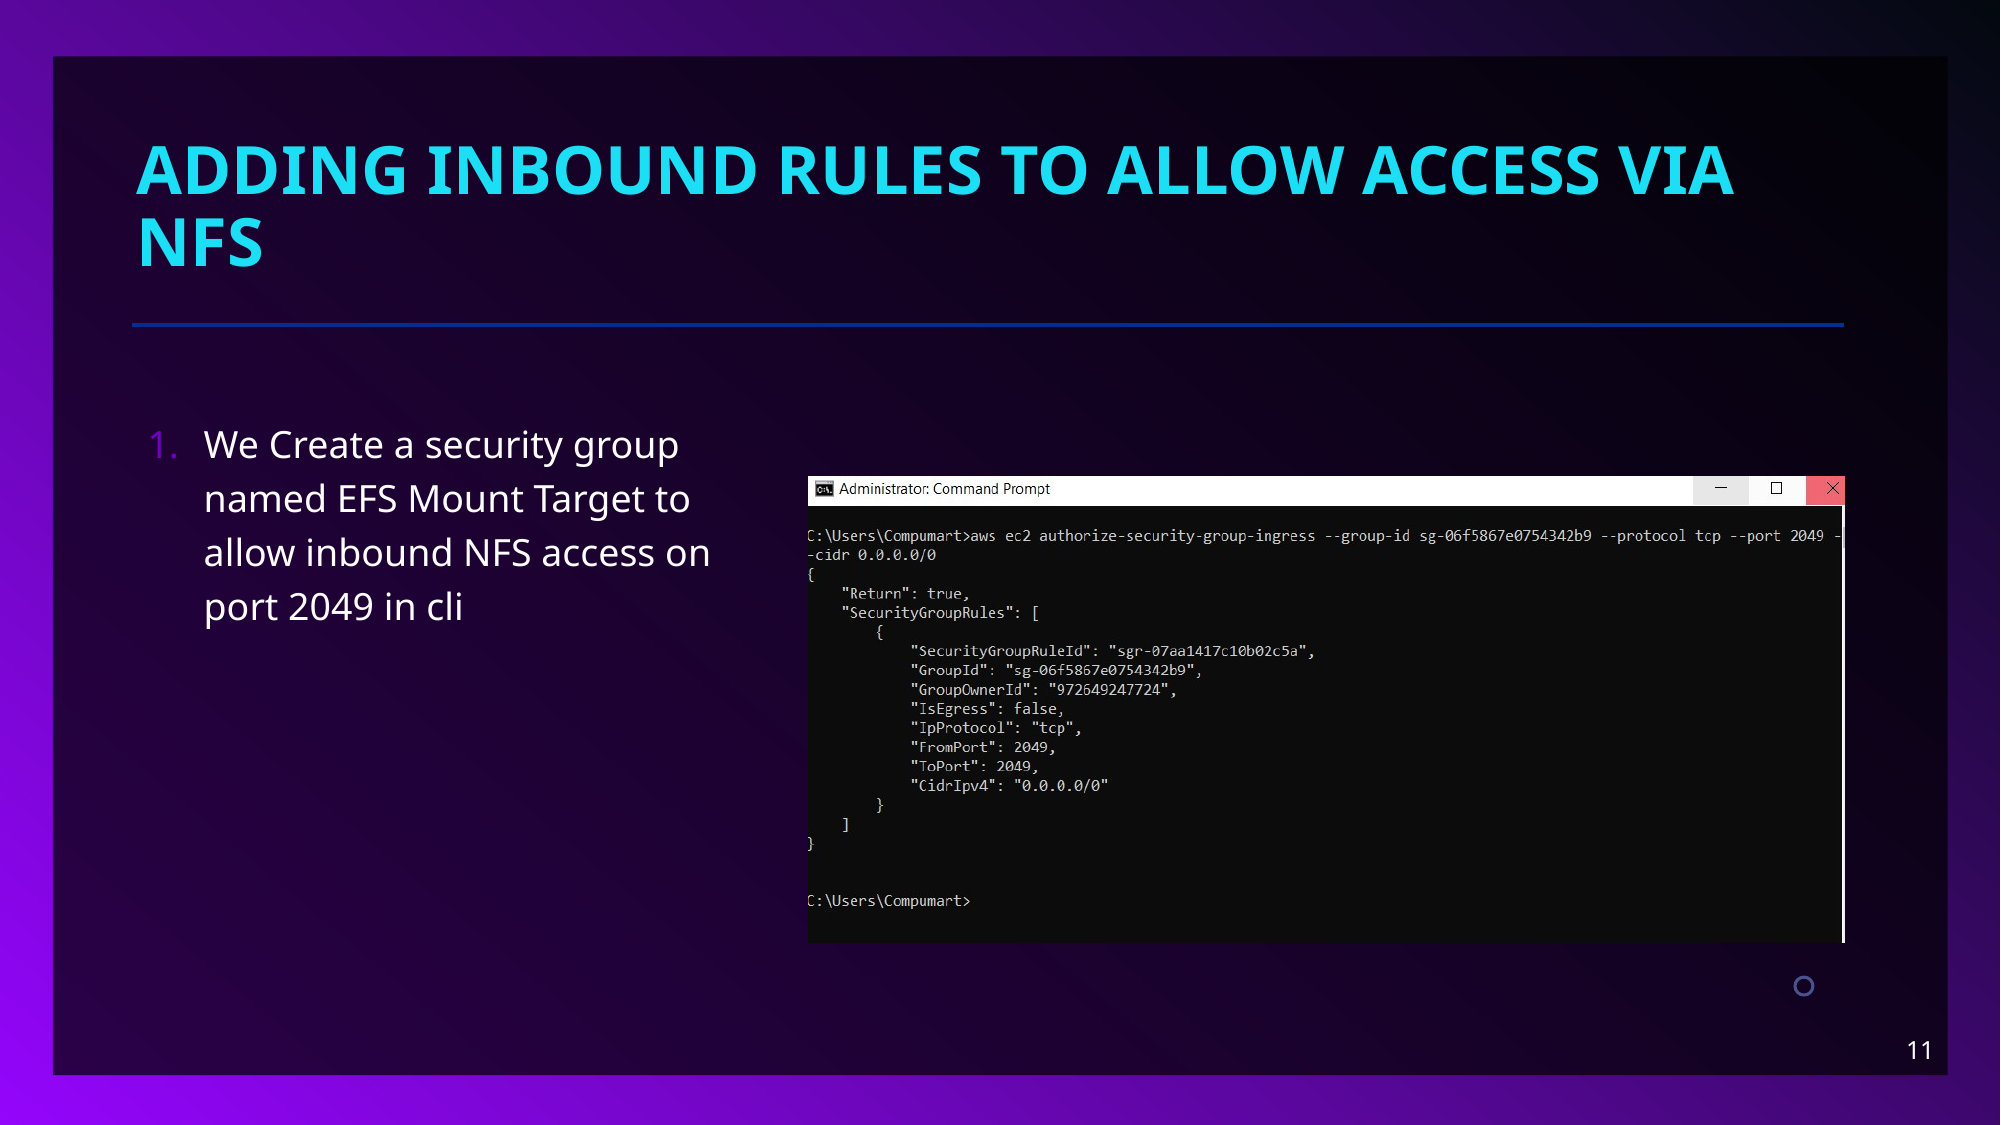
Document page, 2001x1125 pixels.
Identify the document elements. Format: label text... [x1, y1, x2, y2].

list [808, 476, 1845, 943]
slide_number 11 [1499, 1021, 1950, 1082]
title Adding Inbound Rules to Allow Access via NFS [121, 70, 1845, 289]
list We Create a security group named EFS Mount Target to allow inbound NFS access on port 2049 in cli [132, 404, 752, 1016]
